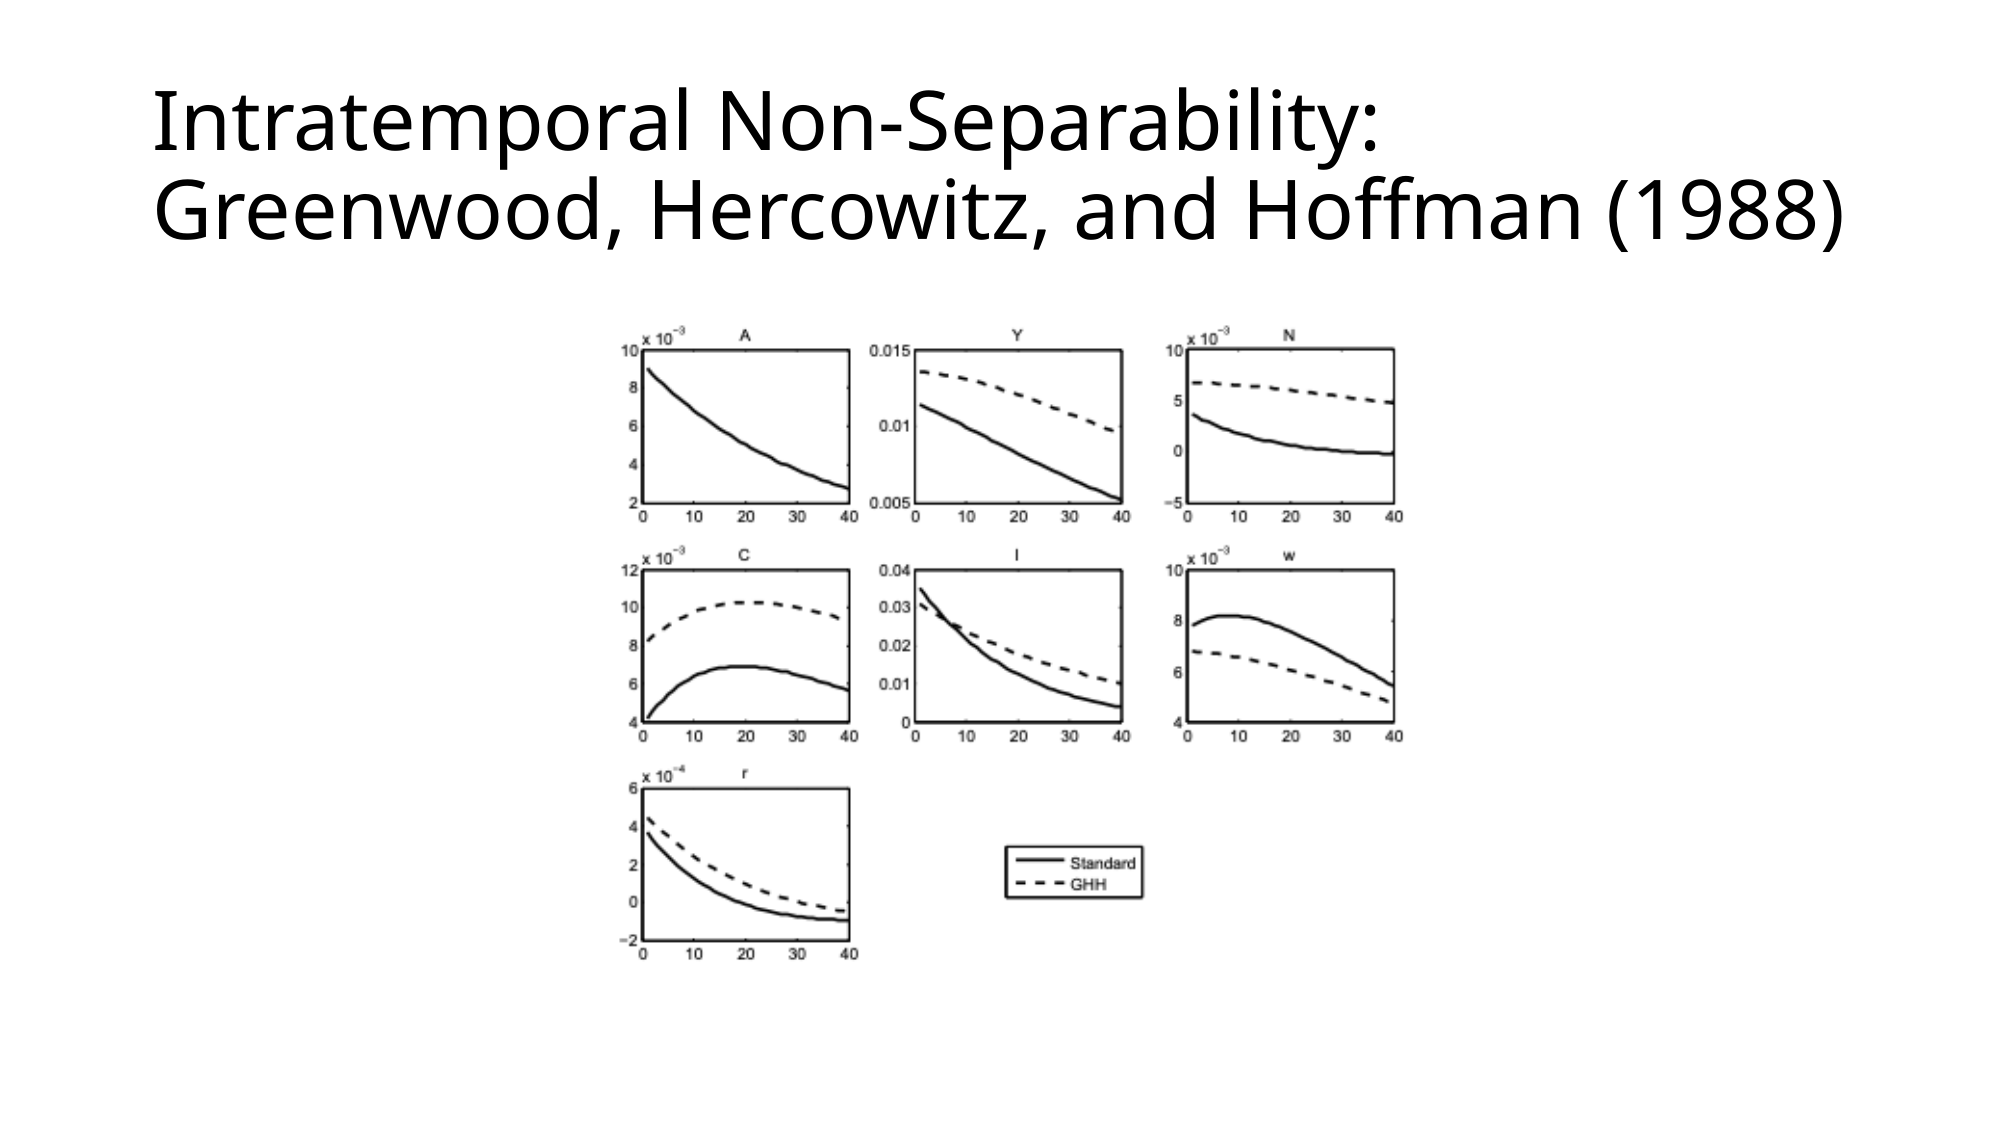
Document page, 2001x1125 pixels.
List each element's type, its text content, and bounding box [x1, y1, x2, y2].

title Intratemporal Non-Separability: Greenwood, Hercowitz, and Hoffman (1988) [137, 59, 1863, 278]
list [567, 298, 1433, 1014]
